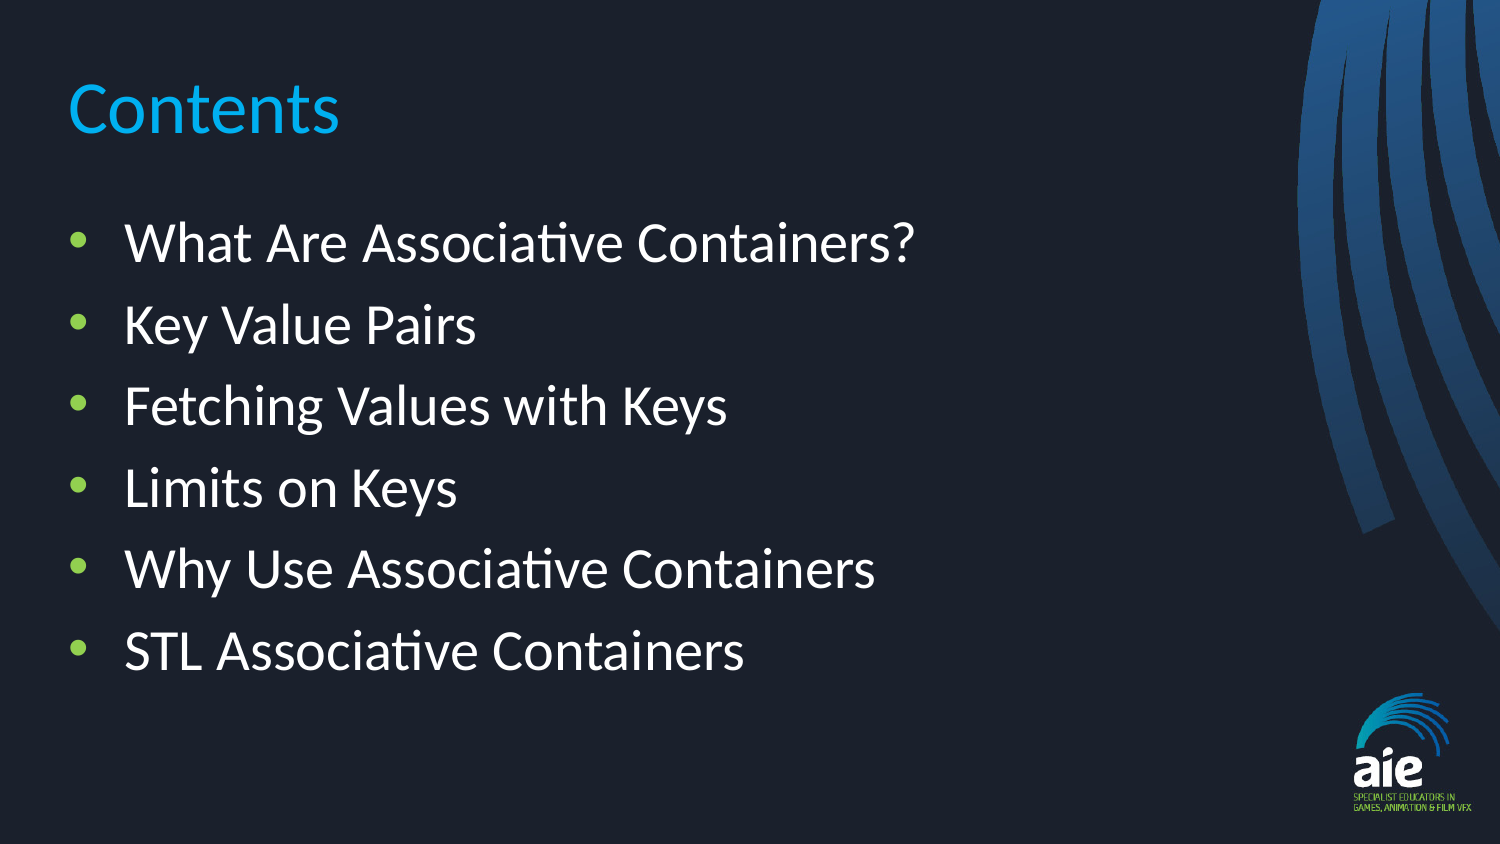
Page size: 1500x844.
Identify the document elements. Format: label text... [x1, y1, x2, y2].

title Contents [53, 33, 1425, 175]
list What Are Associative Containers? Key Value Pairs Fetching Values with Keys Limits on Keys Why Use Associative Containers STL Associative Containers [53, 196, 1376, 754]
picture [0, 0, 1500, 844]
